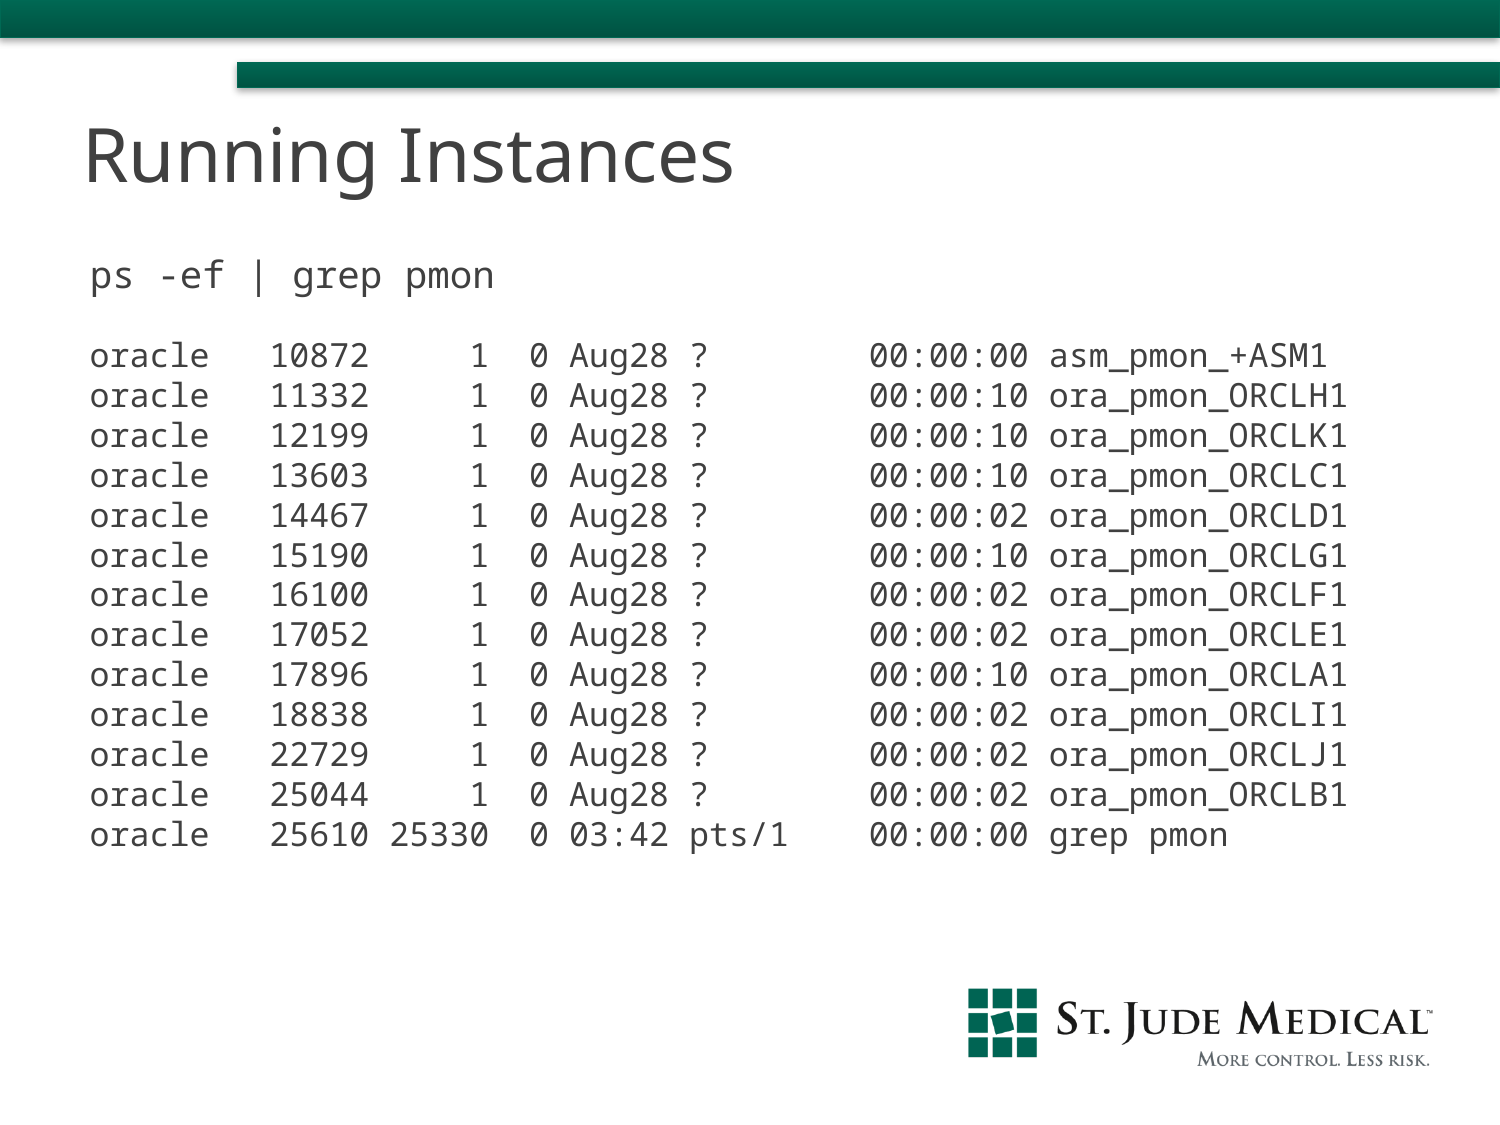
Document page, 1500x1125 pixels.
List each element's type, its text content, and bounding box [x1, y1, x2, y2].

text_box ps -ef | grep pmon [74, 243, 1063, 313]
picture [900, 920, 1500, 1125]
text_box oracle 10872 1 0 Aug28 ? 00:00:00 asm_pmon_+ASM1 oracle 11332 1 0 Aug28 ? 00:00:10 ora_pmon_ORCLH1 oracle 12199 1 0 Aug28 ? 00:00:10 ora_pmon_ORCLK1 oracle 13603 1 0 Aug28 ? 00:00:10 ora_pmon_ORCLC1 oracle 14467 1 0 Aug28 ? 00:00:02 ora_pmon_ORCLD1 oracle 15190 1 0 Aug28 ? 00:00:10 ora_pmon_ORCLG1 oracle 16100 1 0 Aug28 ? 00:00:02 ora_pmon_ORCLF1 oracle 17052 1 0 Aug28 ? 00:00:02 ora_pmon_ORCLE1 oracle 17896 1 0 Aug28 ? 00:00:10 ora_pmon_ORCLA1 oracle 18838 1 0 Aug28 ? 00:00:02 ora_pmon_ORCLI1 oracle 22729 1 0 Aug28 ? 00:00:02 ora_pmon_ORCLJ1 oracle 25044 1 0 Aug28 ? 00:00:02 ora_pmon_ORCLB1 oracle 25610 25330 0 03:42 pts/1 00:00:00 grep pmon [74, 326, 1475, 861]
text_box Running Instances [67, 99, 751, 205]
text_box [0, 0, 1500, 38]
text_box [237, 62, 1500, 88]
